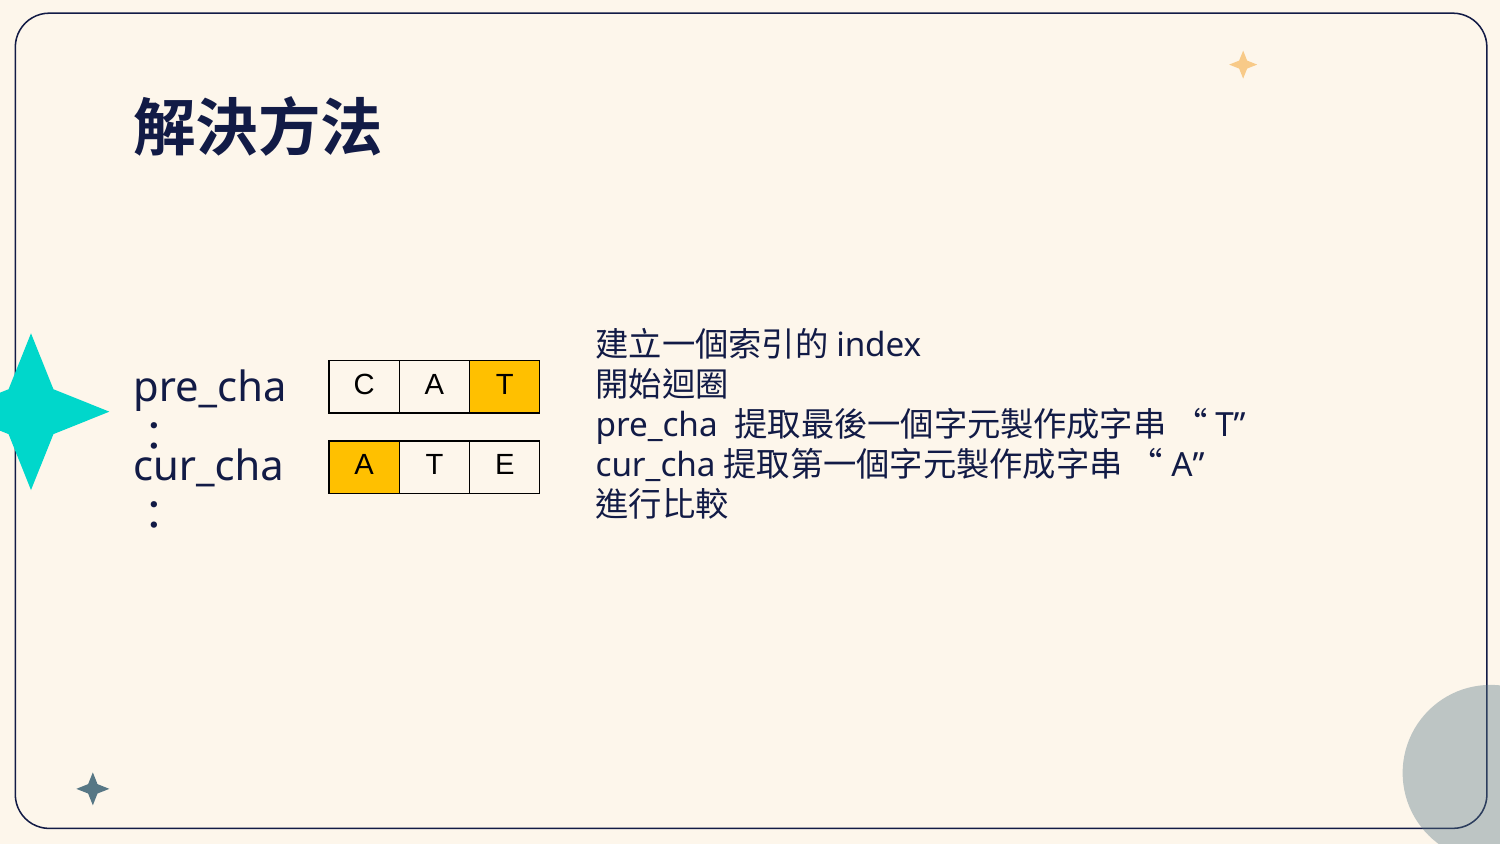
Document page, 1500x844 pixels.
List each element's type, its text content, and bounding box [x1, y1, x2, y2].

subtitle 建立一個索引的index 開始迴圈 pre_cha 提取最後一個字元製作成字串 “T” cur_cha提取第一個字元製作成字串 “A” 進行比較 [580, 308, 1428, 597]
text_box cur_cha： [118, 423, 329, 503]
table_header E [470, 442, 539, 493]
table_header T [400, 442, 469, 493]
text_box pre_cha： [118, 345, 329, 423]
table_header A [330, 442, 399, 493]
table_header T [470, 361, 539, 412]
table_header A [400, 361, 469, 412]
table_header C [330, 361, 399, 412]
title 解決方法 [118, 72, 1382, 167]
